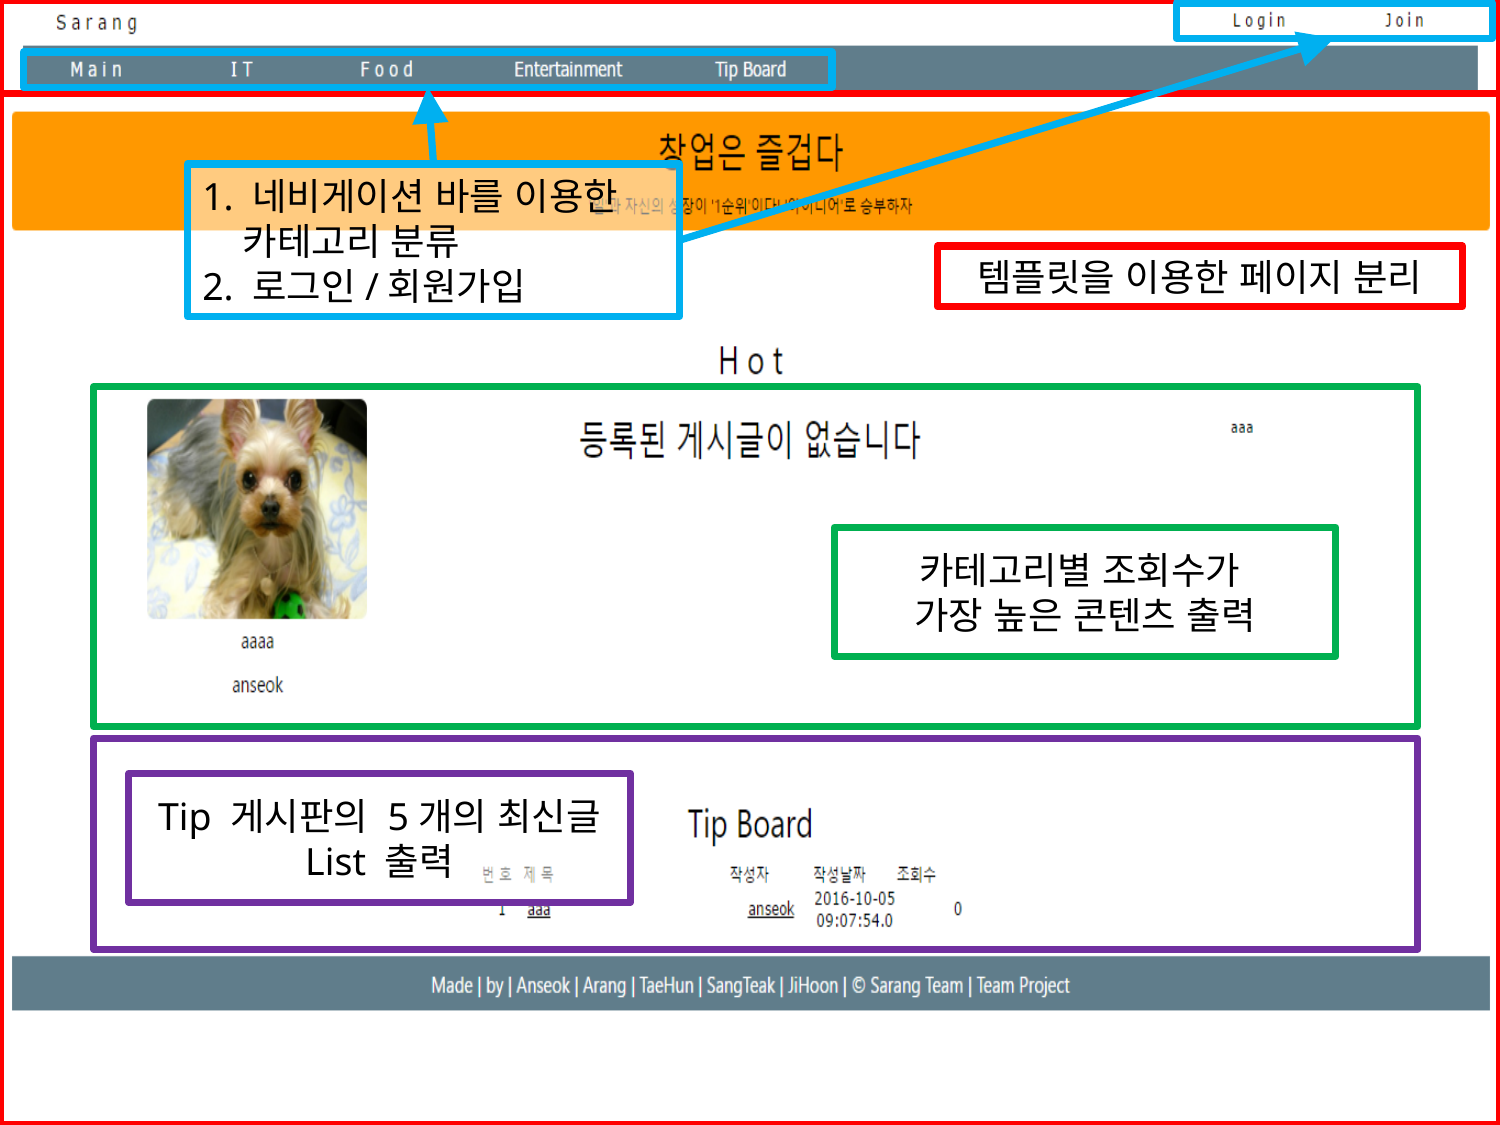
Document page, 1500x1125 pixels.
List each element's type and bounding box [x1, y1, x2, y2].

picture [1181, 8, 1488, 34]
text_box [679, 37, 1335, 241]
picture [28, 57, 679, 83]
picture [0, 0, 1500, 1125]
picture [192, 169, 675, 312]
picture [432, 92, 679, 159]
text_box [391, 122, 470, 129]
